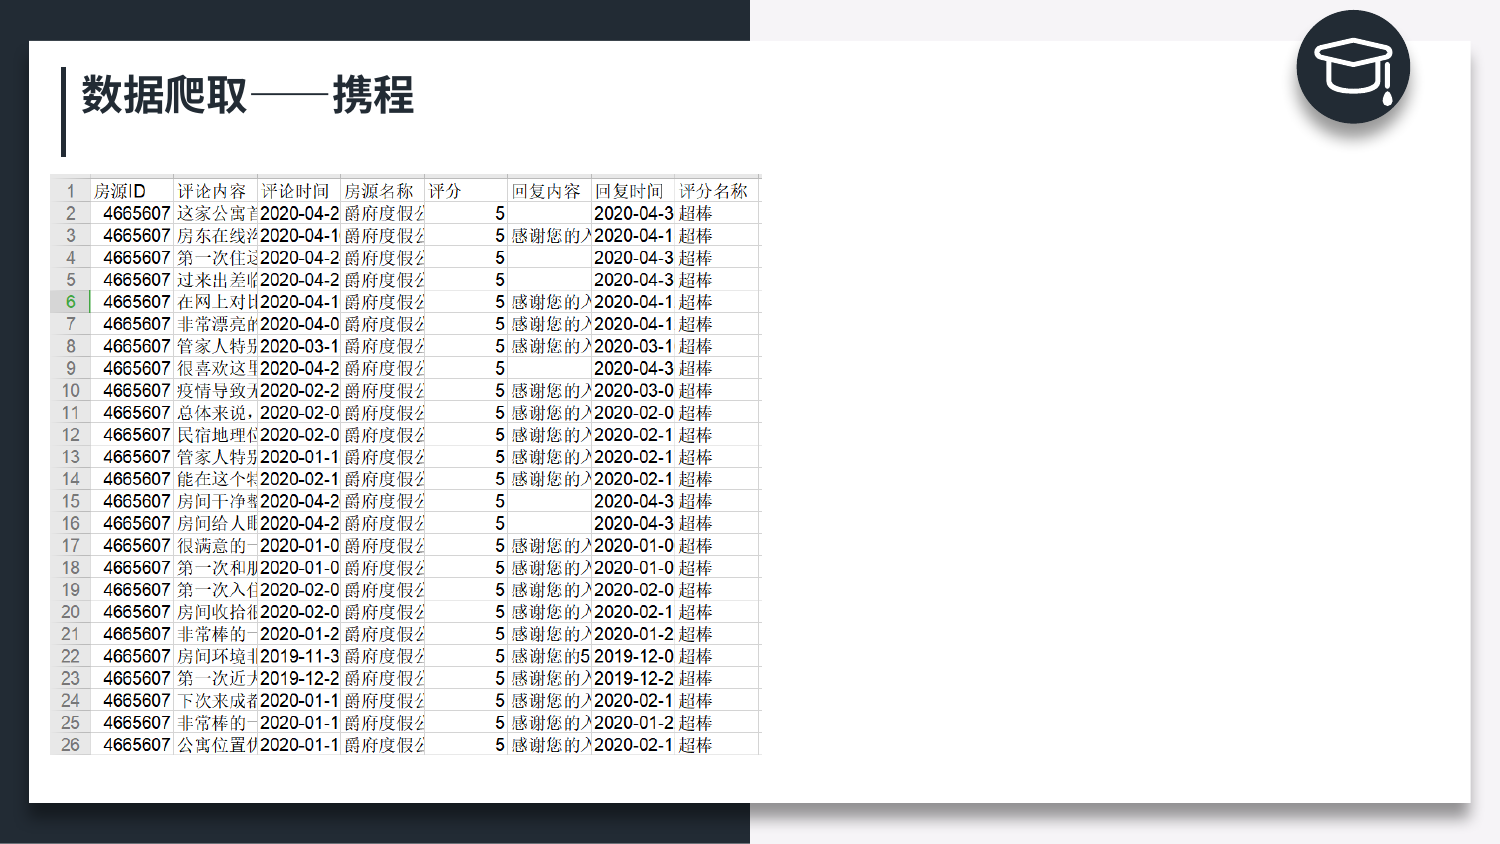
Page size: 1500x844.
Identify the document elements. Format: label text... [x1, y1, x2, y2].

text_box 数据爬取——携程 [66, 61, 431, 127]
picture [50, 174, 762, 755]
